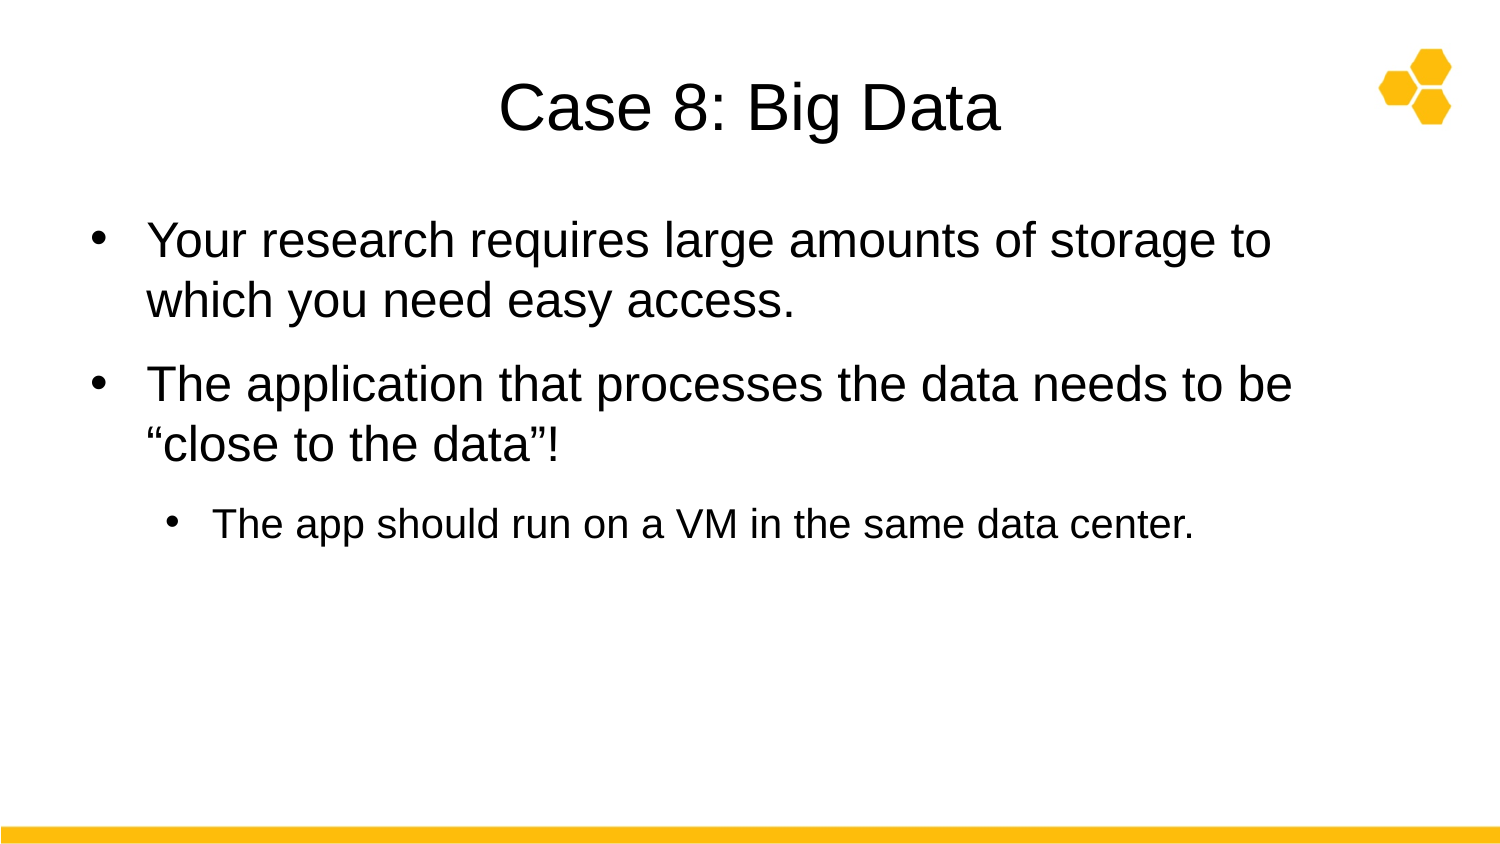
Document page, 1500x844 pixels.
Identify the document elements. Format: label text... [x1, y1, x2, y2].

list Your research requires large amounts of storage to which you need easy access. The application that processes the data needs to be “close to the data”! The app should run on a VM in the same data center. [75, 199, 1425, 754]
picture [0, 0, 1500, 844]
title Case 8: Big Data [75, 33, 1425, 175]
